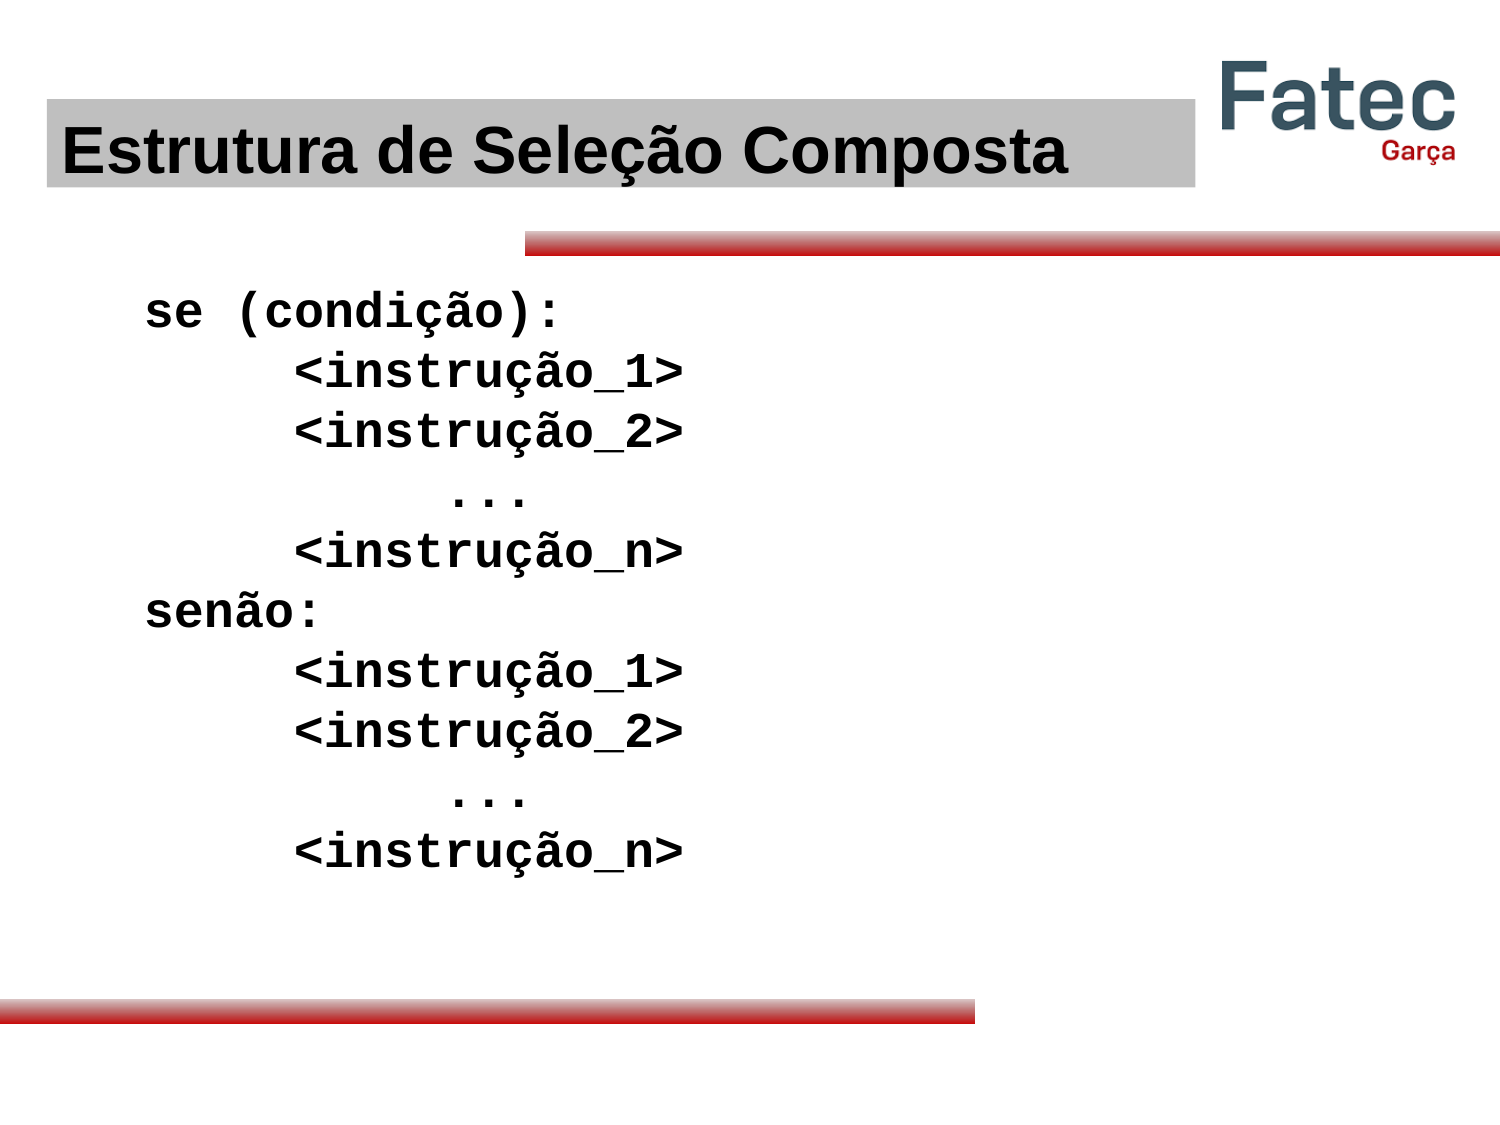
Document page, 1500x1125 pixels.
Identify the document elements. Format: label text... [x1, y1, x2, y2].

picture [1220, 0, 1456, 231]
text_box se (condição): <instrução_1> <instrução_2> ... <instrução_n> senão: <instrução_1> <instrução_2> ... <instrução_n> [128, 269, 1452, 979]
text_box Estrutura de Seleção Composta [46, 99, 1196, 188]
